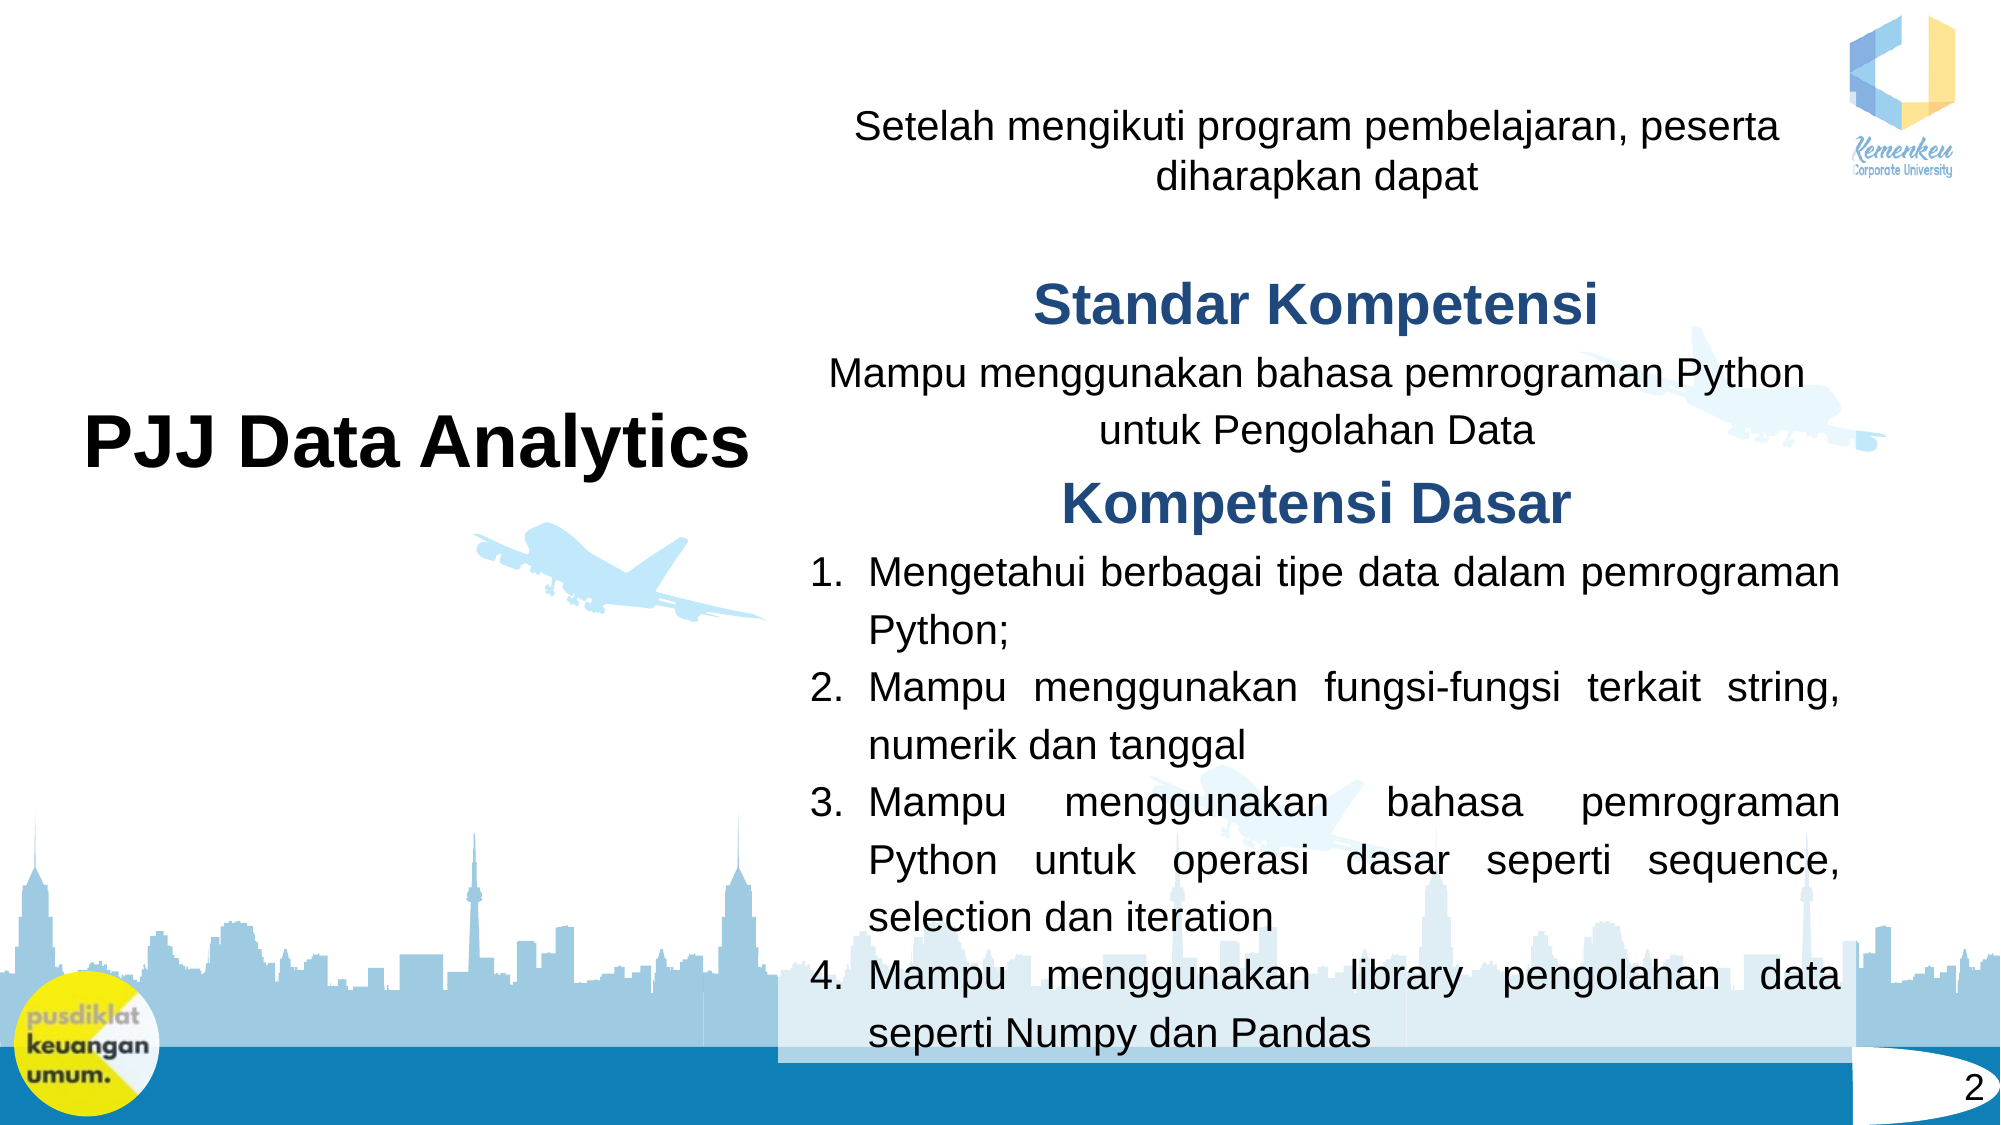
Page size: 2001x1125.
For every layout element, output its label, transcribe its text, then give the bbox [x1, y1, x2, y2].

text_box PJJ Data Analytics [68, 384, 778, 490]
text_box Setelah mengikuti program pembelajaran, peserta diharapkan dapat Standar Kompetensi Mampu menggunakan bahasa pemrograman Python untuk Pengolahan Data Kompetensi Dasar Mengetahui berbagai tipe data dalam pemrograman Python; Mampu menggunakan fungsi-fungsi terkait string, numerik dan tanggal Mampu menggunakan bahasa pemrograman Python untuk operasi dasar seperti sequence, selection dan iteration Mampu menggunakan library pengolahan data seperti Numpy dan Pandas [778, 91, 1857, 1063]
picture [14, 971, 160, 1116]
slide_number ‹#› [1852, 1046, 2000, 1125]
